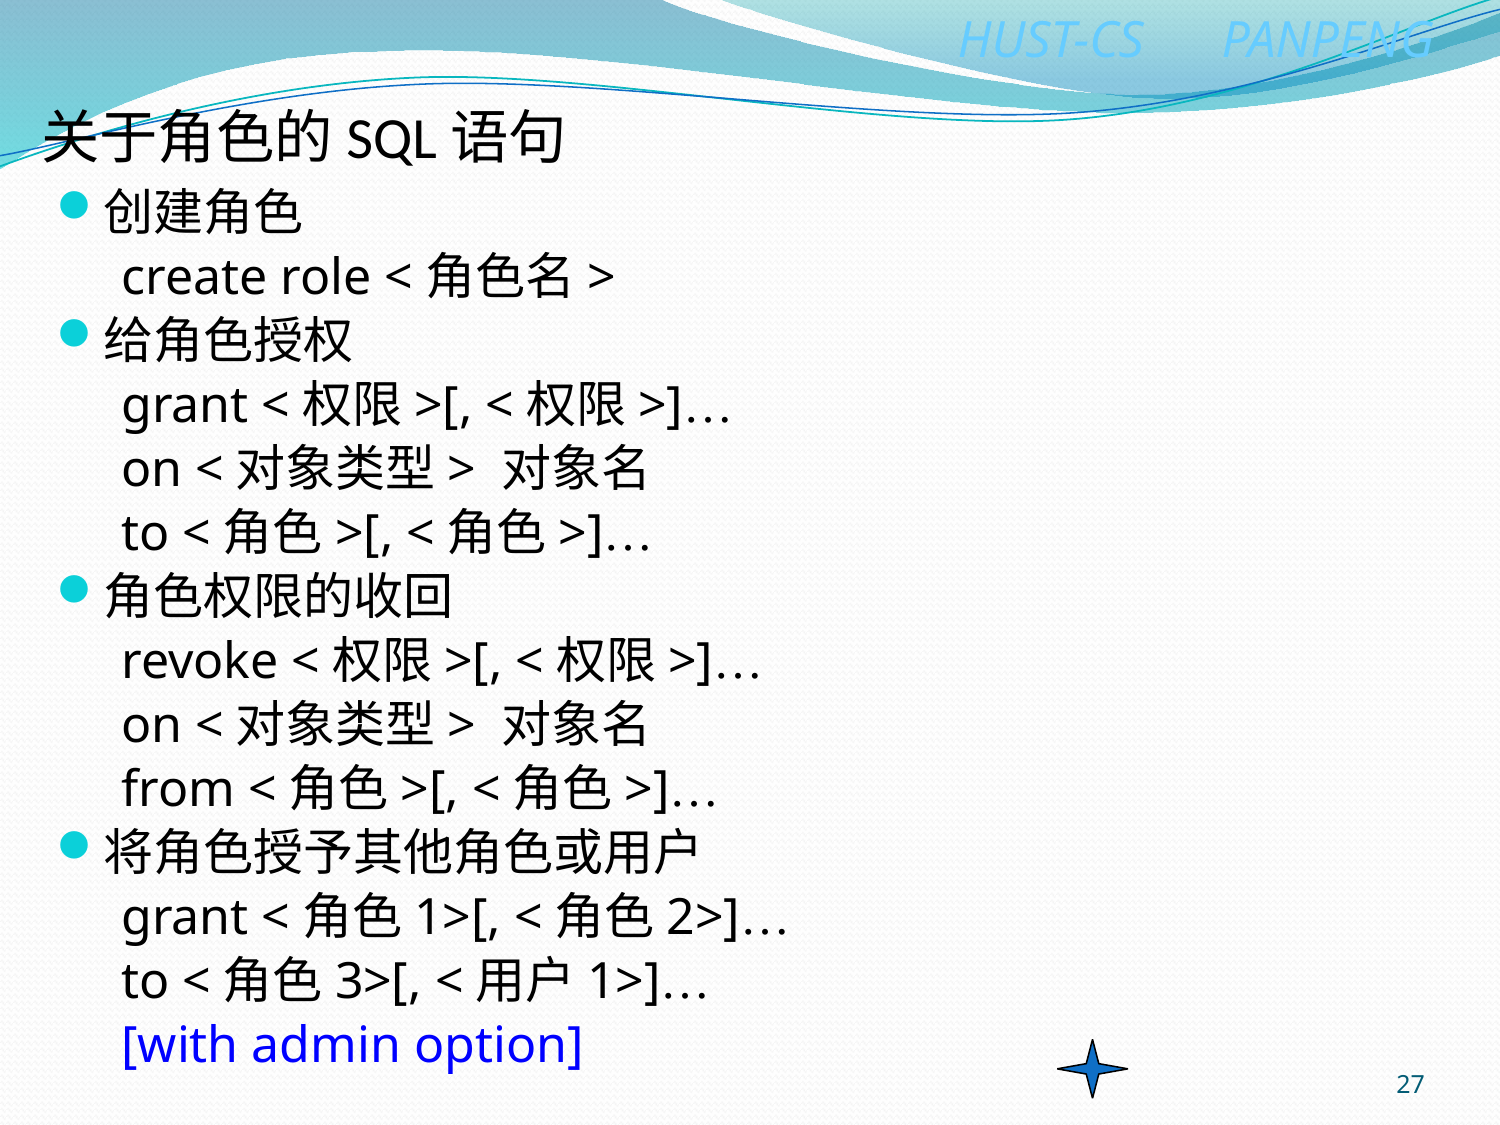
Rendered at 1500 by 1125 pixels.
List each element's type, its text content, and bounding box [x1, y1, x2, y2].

title 关于角色的SQL语句 [40, 85, 1381, 171]
text_box [1057, 1039, 1128, 1099]
slide_number 27 [1299, 1042, 1425, 1103]
list 创建角色 create role <角色名> 给角色授权 grant <权限>[, <权限>]… on <对象类型> 对象名 to <角色>[, <角色>]… 角色权限的收回 revoke <权限>[, <权限>]… on <对象类型> 对象名 from <角色>[, <角色>]… 将角色授予其他角色或用户 grant <角色1>[, <角色2>]… to <角色3>[, <用户1>]… [with admin option] [40, 179, 1460, 1125]
